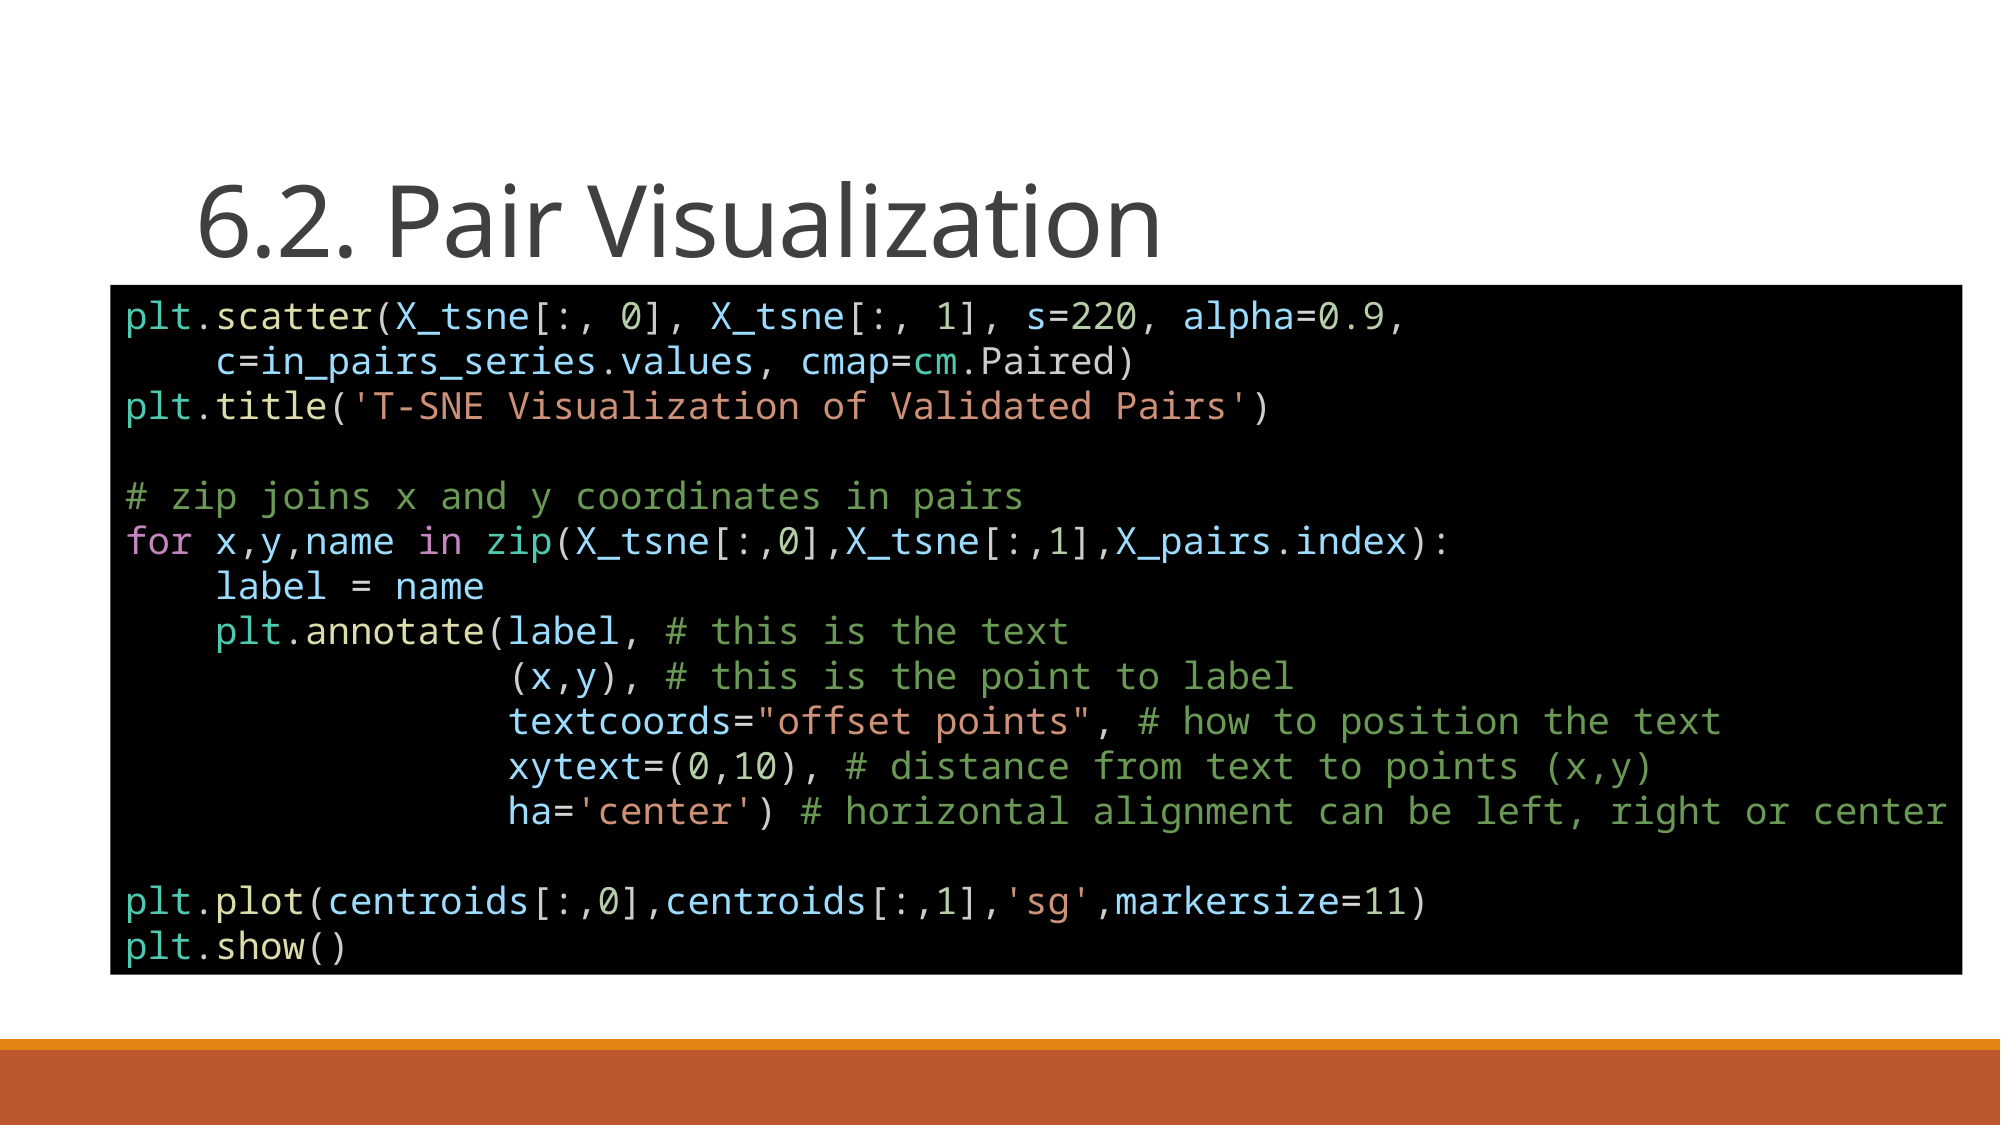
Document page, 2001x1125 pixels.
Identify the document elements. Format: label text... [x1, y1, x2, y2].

text_box plt.scatter(X_tsne[:, 0], X_tsne[:, 1], s=220, alpha=0.9, c=in_pairs_series.values, cmap=cm.Paired) plt.title('T-SNE Visualization of Validated Pairs') # zip joins x and y coordinates in pairs for x,y,name in zip(X_tsne[:,0],X_tsne[:,1],X_pairs.index): label = name plt.annotate(label, # this is the text (x,y), # this is the point to label textcoords="offset points", # how to position the text xytext=(0,10), # distance from text to points (x,y) ha='center') # horizontal alignment can be left, right or center plt.plot(centroids[:,0],centroids[:,1],'sg',markersize=11) plt.show() [110, 284, 1963, 975]
title 6.2. Pair Visualization [180, 47, 1830, 284]
